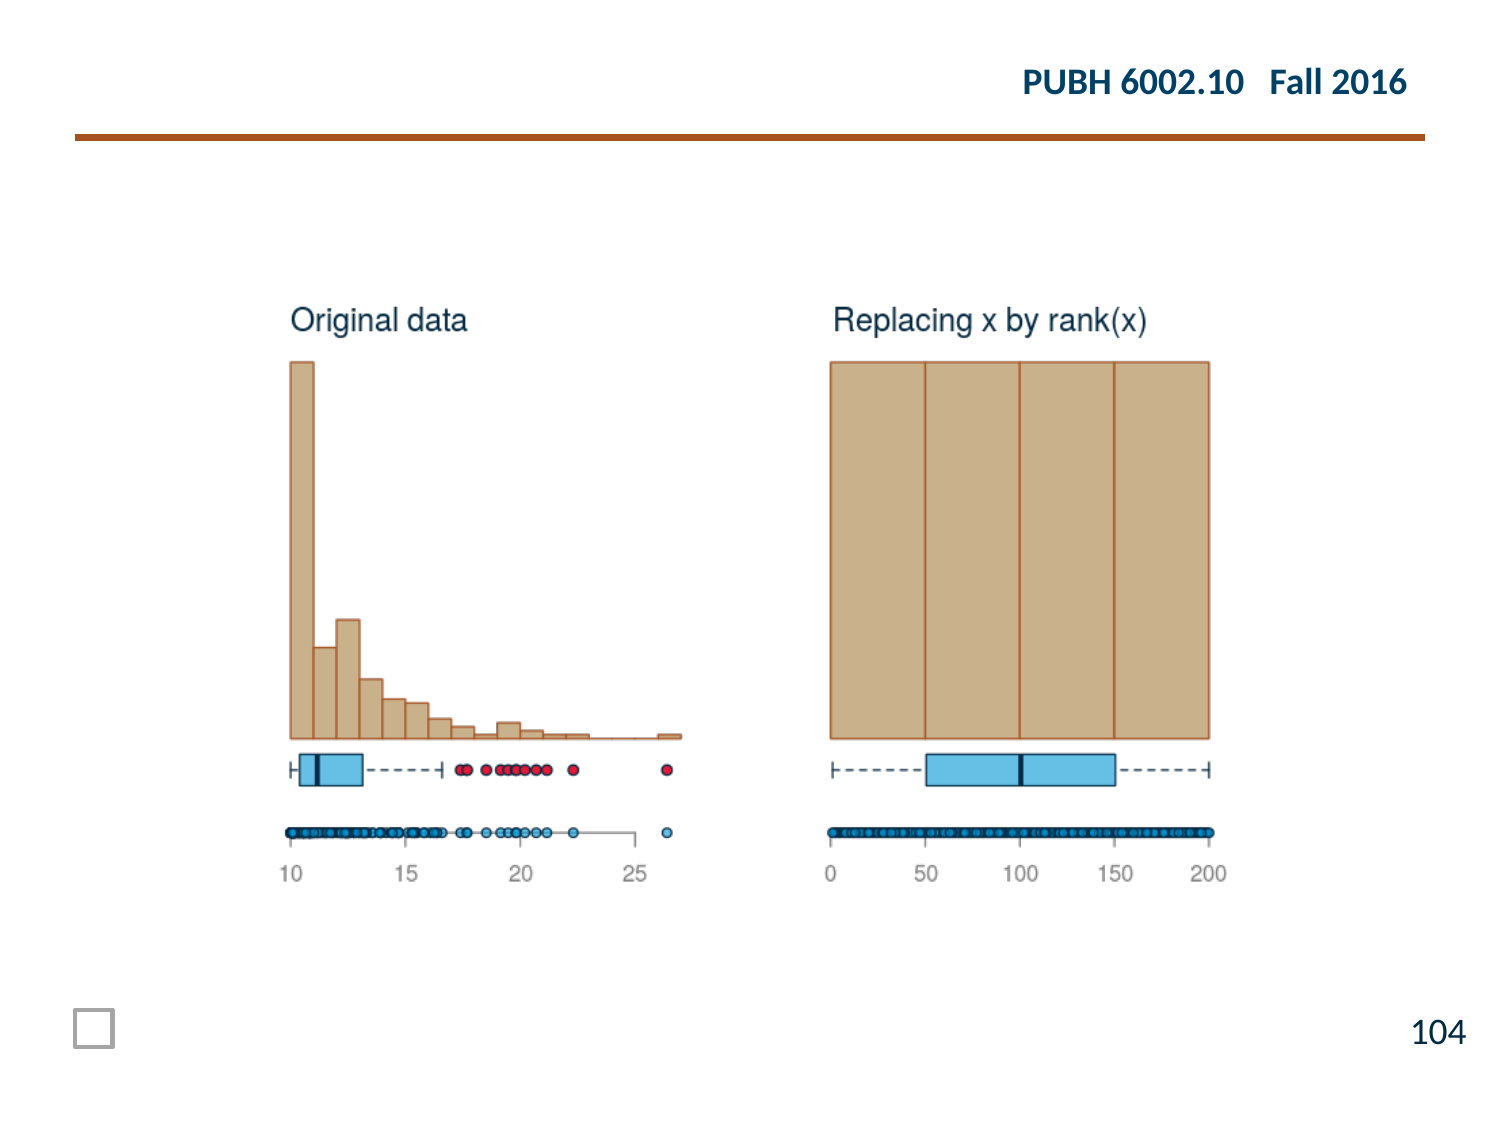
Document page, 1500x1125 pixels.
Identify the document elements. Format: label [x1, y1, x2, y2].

list [208, 162, 1292, 976]
